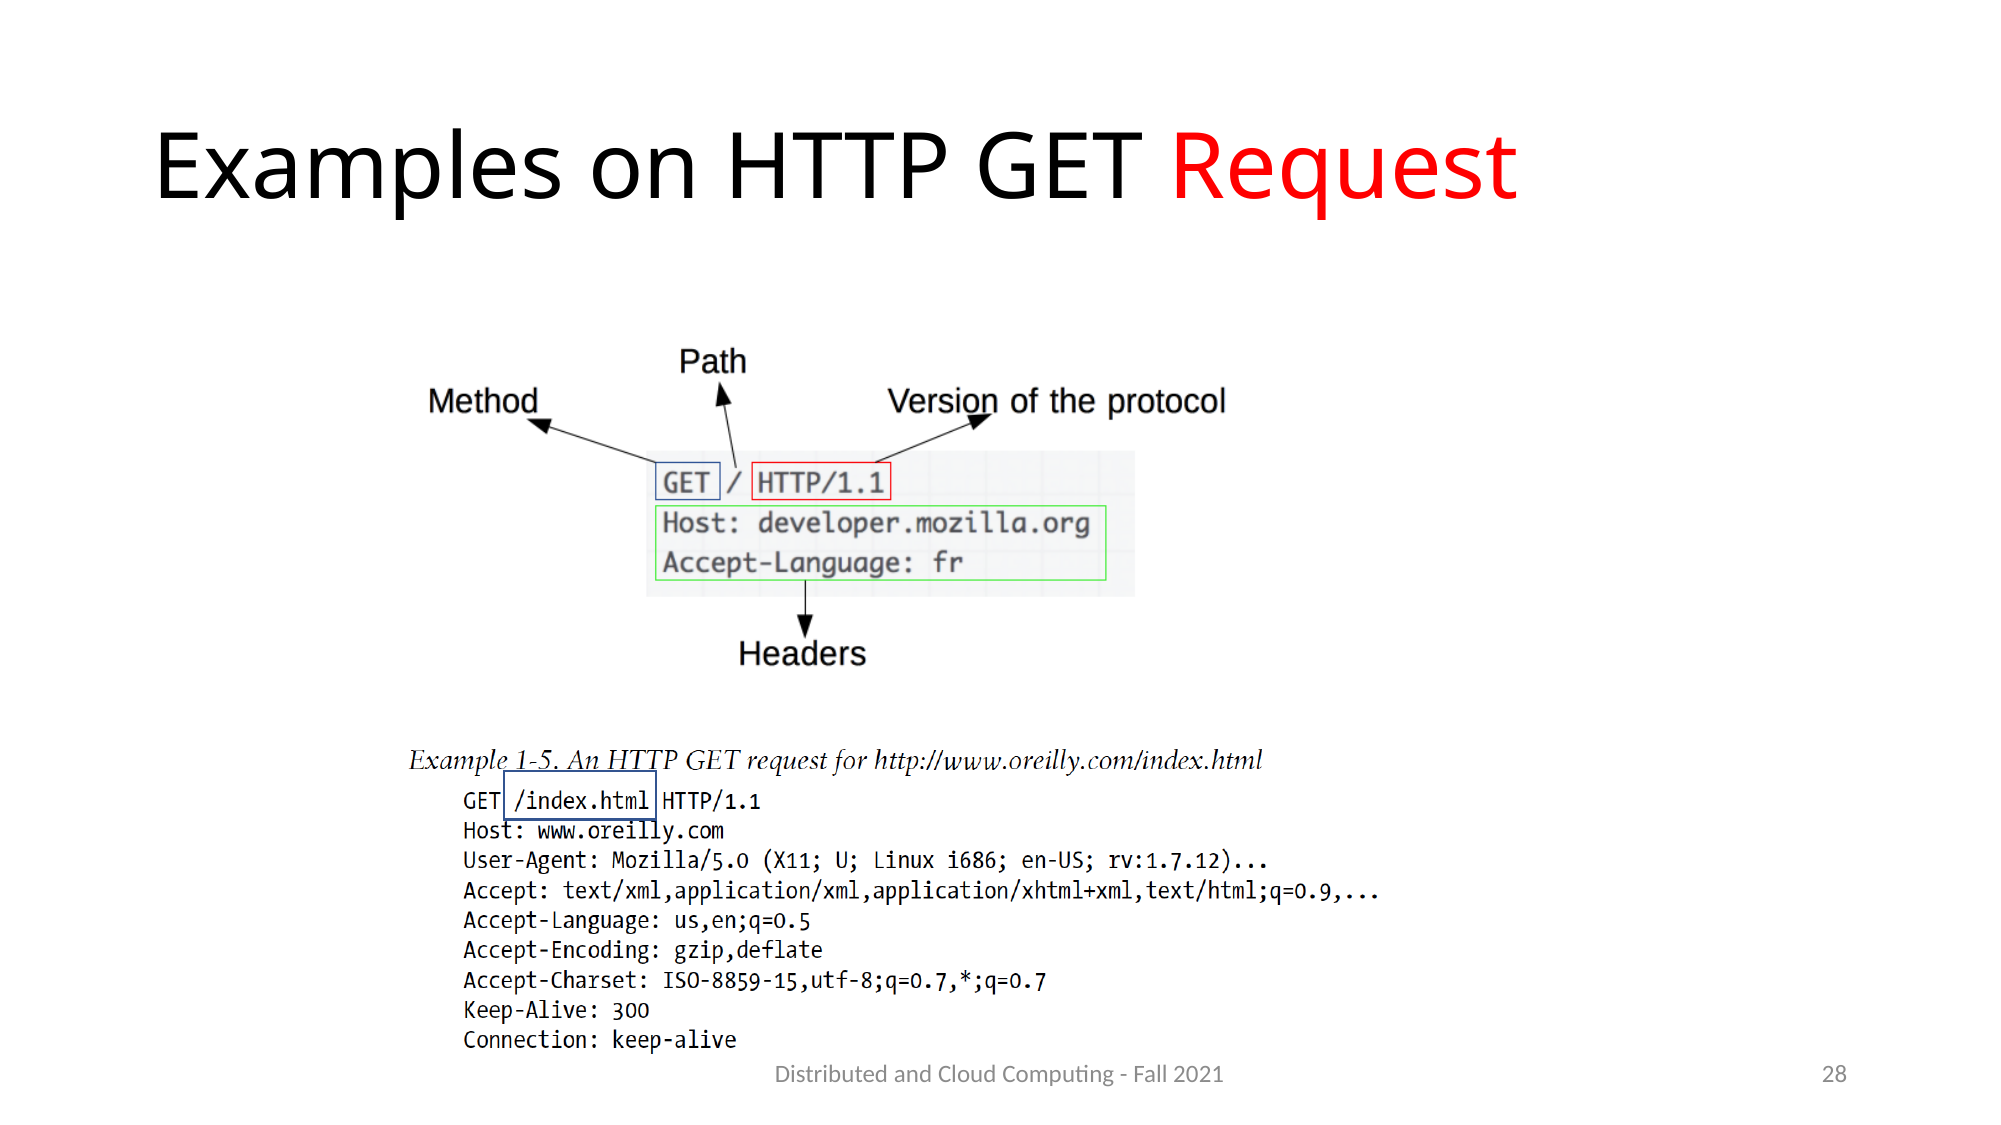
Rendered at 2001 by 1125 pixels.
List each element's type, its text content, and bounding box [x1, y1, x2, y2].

picture [398, 301, 1255, 717]
title Examples on HTTP GET Request [137, 59, 1863, 278]
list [398, 740, 1409, 1061]
slide_number 28 [1412, 1042, 1863, 1103]
footer Distributed and Cloud Computing - Fall 2021 [662, 1061, 1338, 1103]
